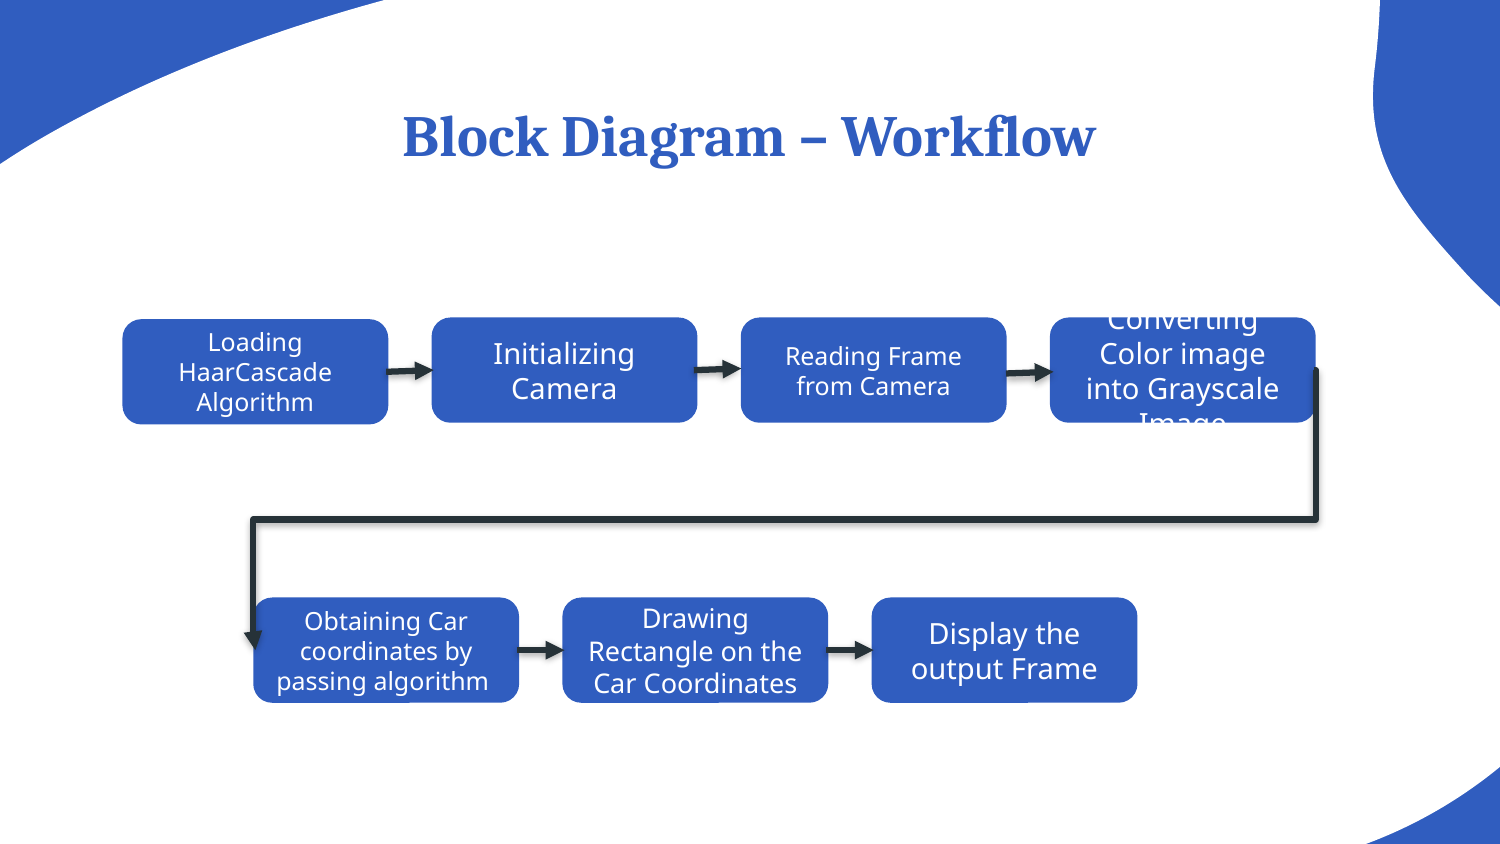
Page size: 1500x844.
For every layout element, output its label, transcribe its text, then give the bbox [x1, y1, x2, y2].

title Block Diagram – Workflow [124, 82, 1376, 205]
text_box Loading HaarCascade Algorithm [122, 319, 389, 425]
text_box Initializing Camera [431, 317, 698, 368]
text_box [255, 369, 1314, 651]
text_box Reading Frame from Camera [740, 317, 1007, 368]
text_box Display the output Frame [871, 660, 1138, 703]
text_box Converting Color image into Grayscale Image [1049, 317, 1316, 368]
text_box Obtaining Car coordinates by passing algorithm [253, 658, 520, 703]
text_box Drawing Rectangle on the Car Coordinates [562, 660, 829, 703]
